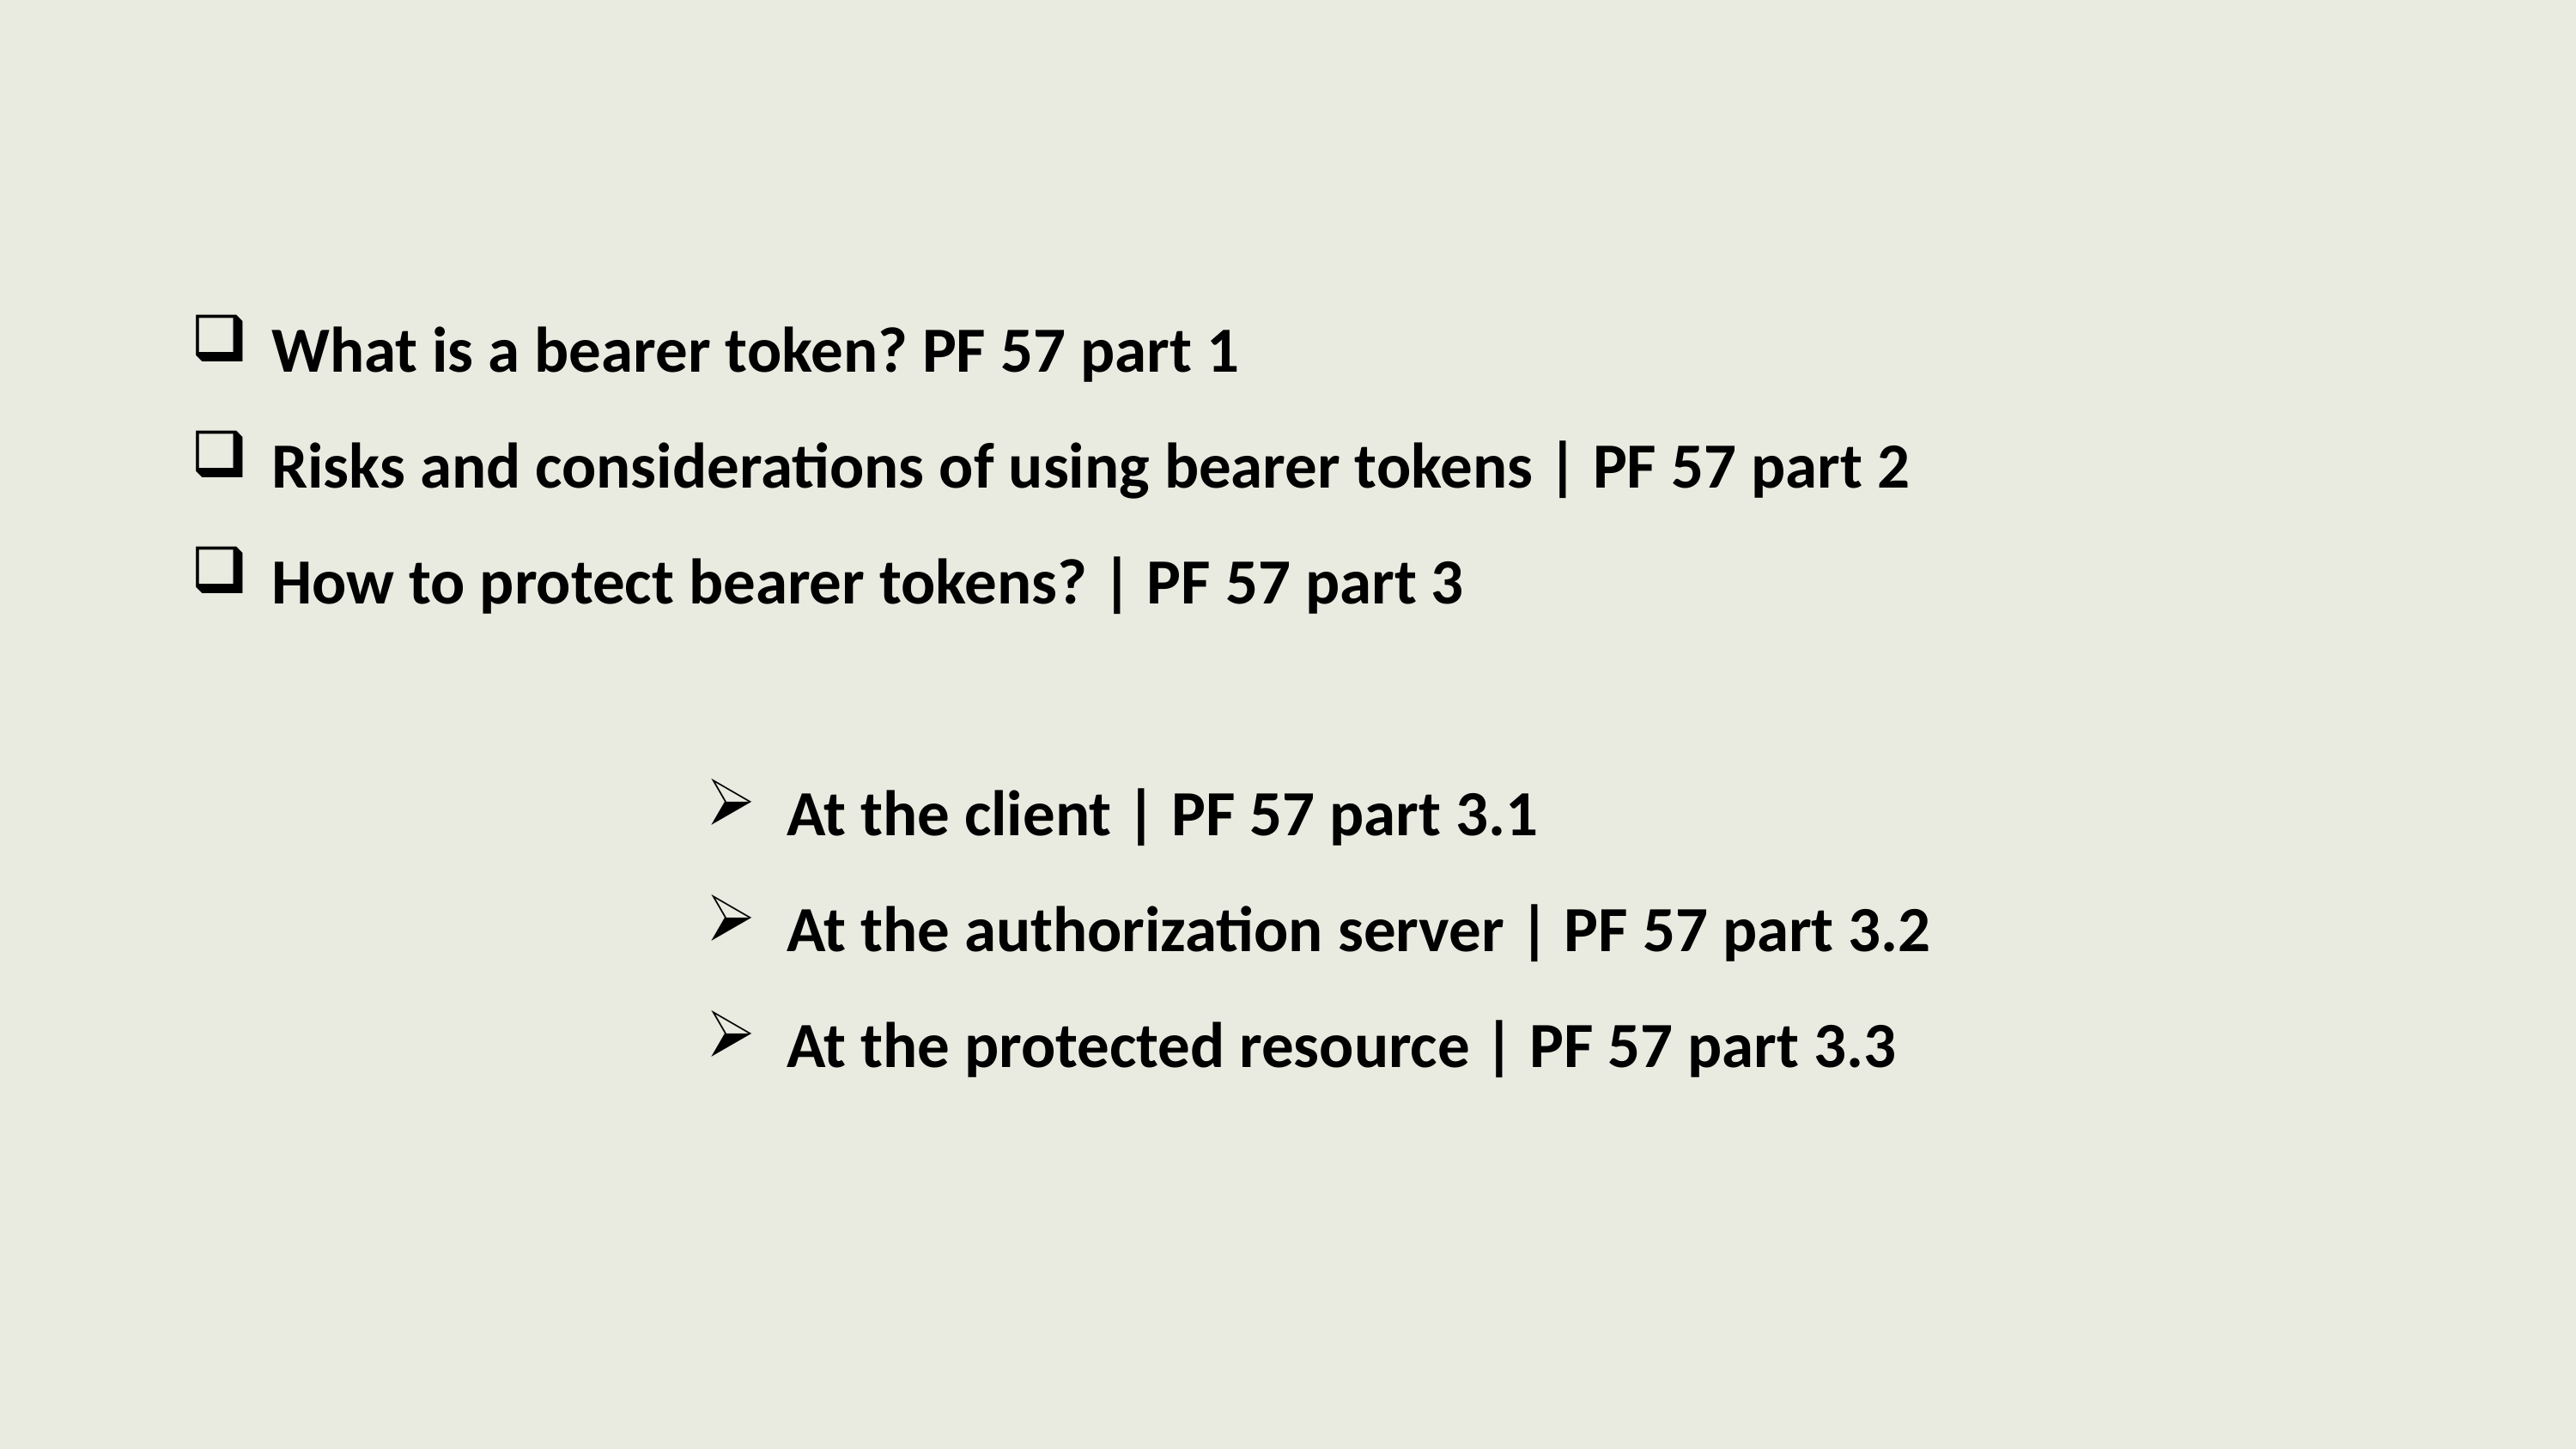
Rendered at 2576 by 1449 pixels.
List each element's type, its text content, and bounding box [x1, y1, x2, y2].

text_box What is a bearer token? PF 57 part 1 Risks and considerations of using bearer tokens | PF 57 part 2 How to protect bearer tokens? | PF 57 part 3 At the client | PF 57 part 3.1 At the authorization server | PF 57 part 3.2 At the protected resource | PF 57 part 3.3 [178, 263, 2261, 1087]
